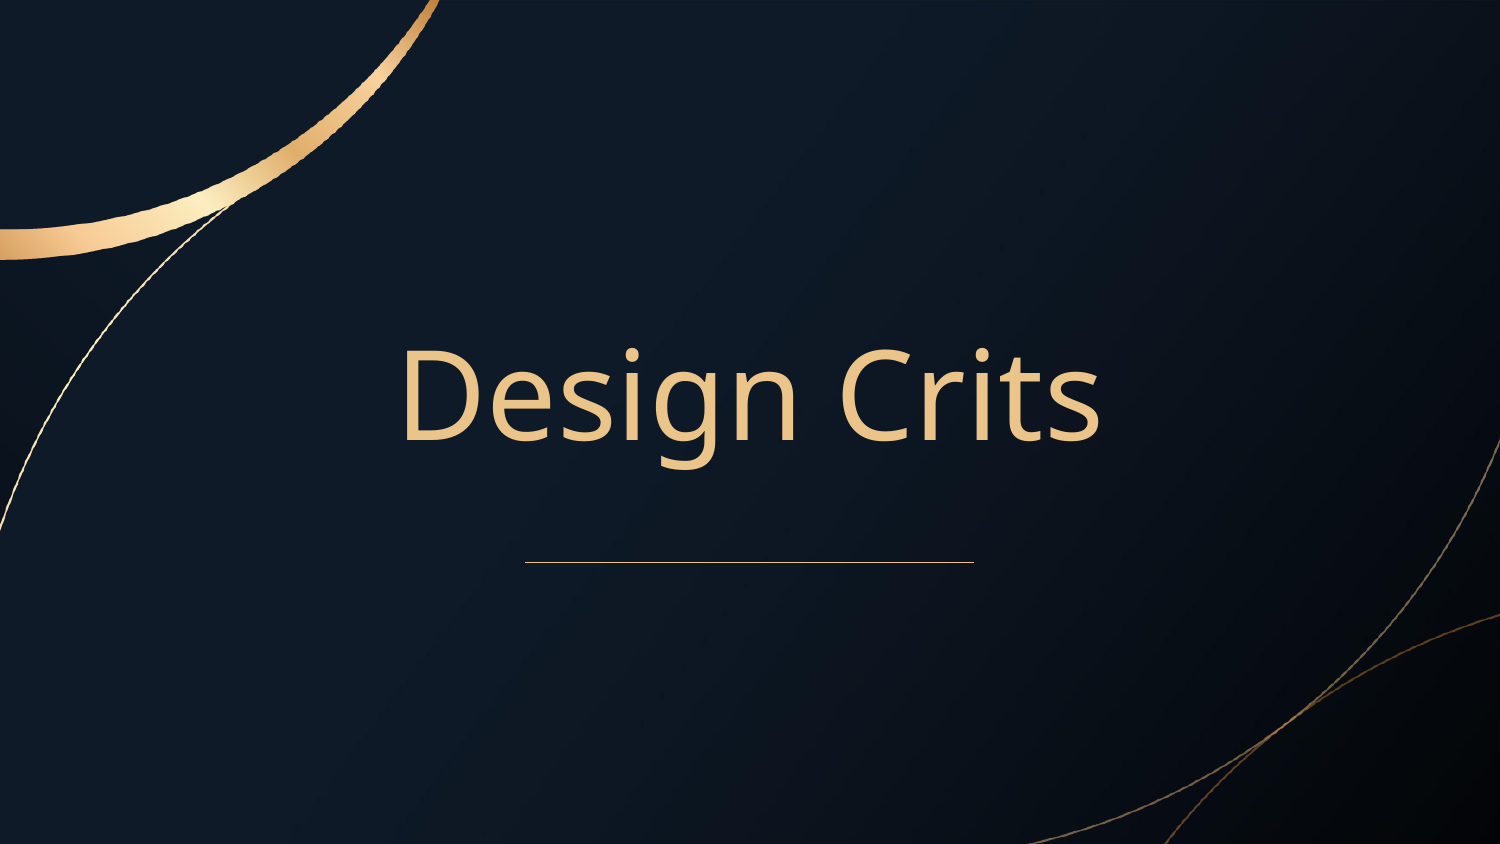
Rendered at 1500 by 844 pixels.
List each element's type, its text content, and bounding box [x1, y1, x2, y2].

title Design Crits [115, 310, 1384, 471]
picture [0, 0, 1500, 844]
